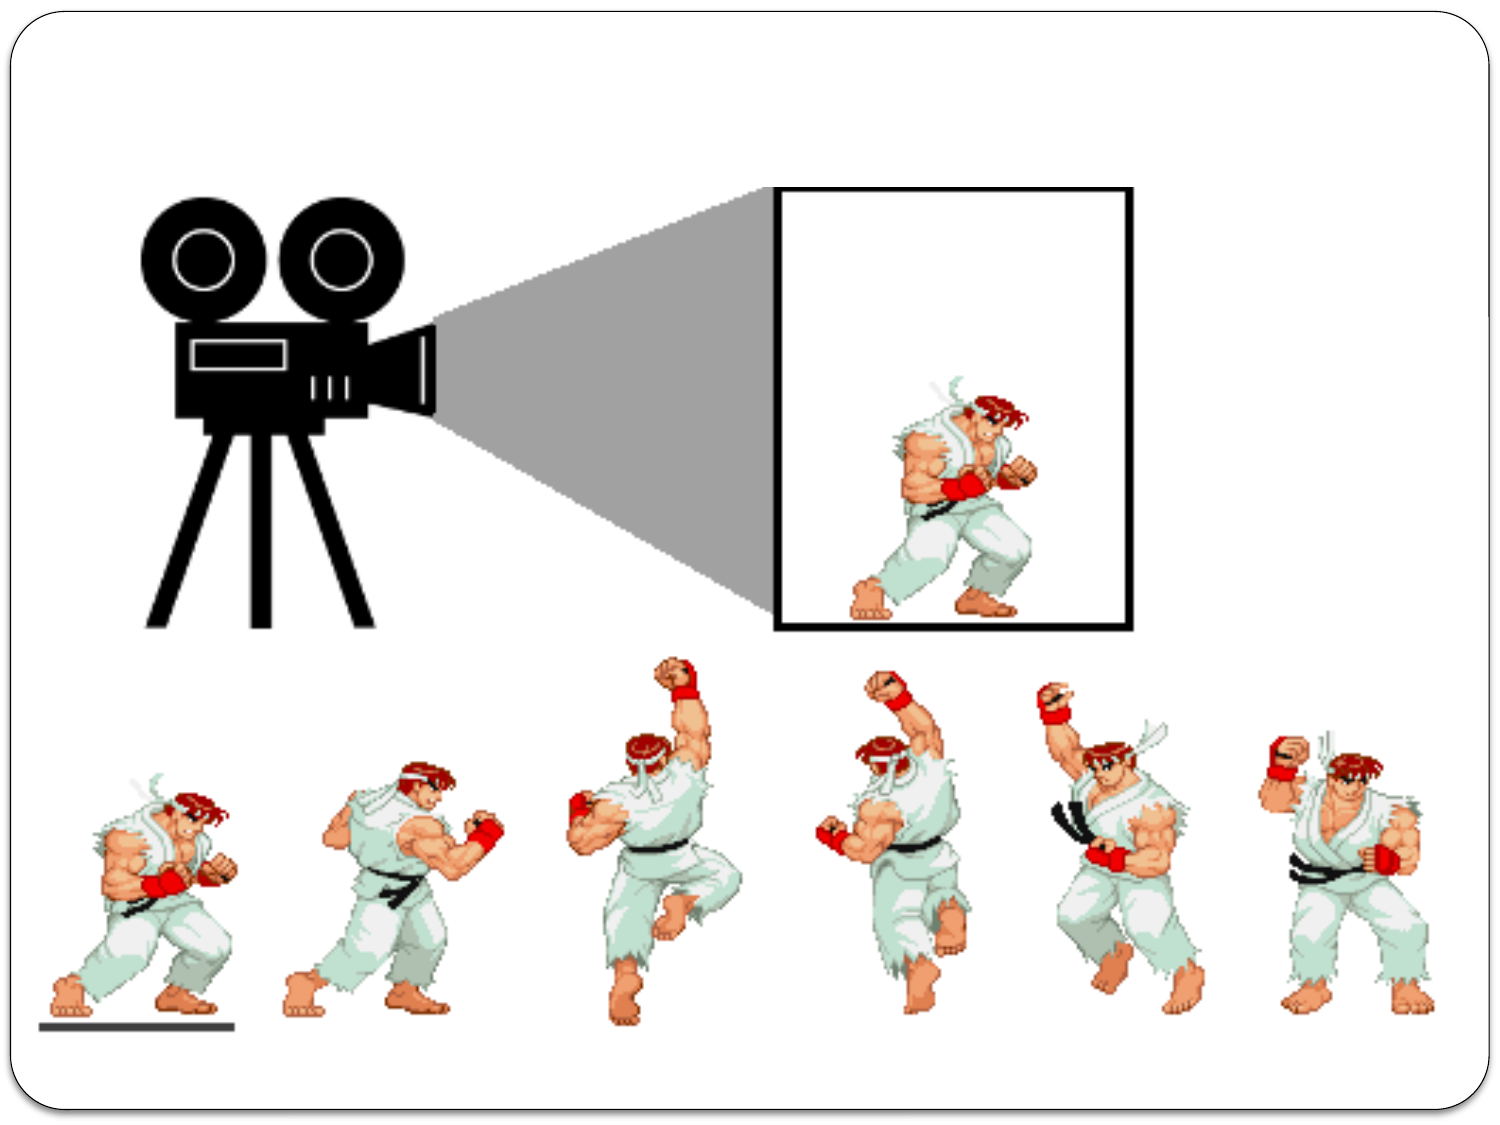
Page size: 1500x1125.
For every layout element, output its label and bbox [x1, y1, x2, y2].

text_box [25, 0, 76, 27]
list [37, 187, 1455, 1038]
